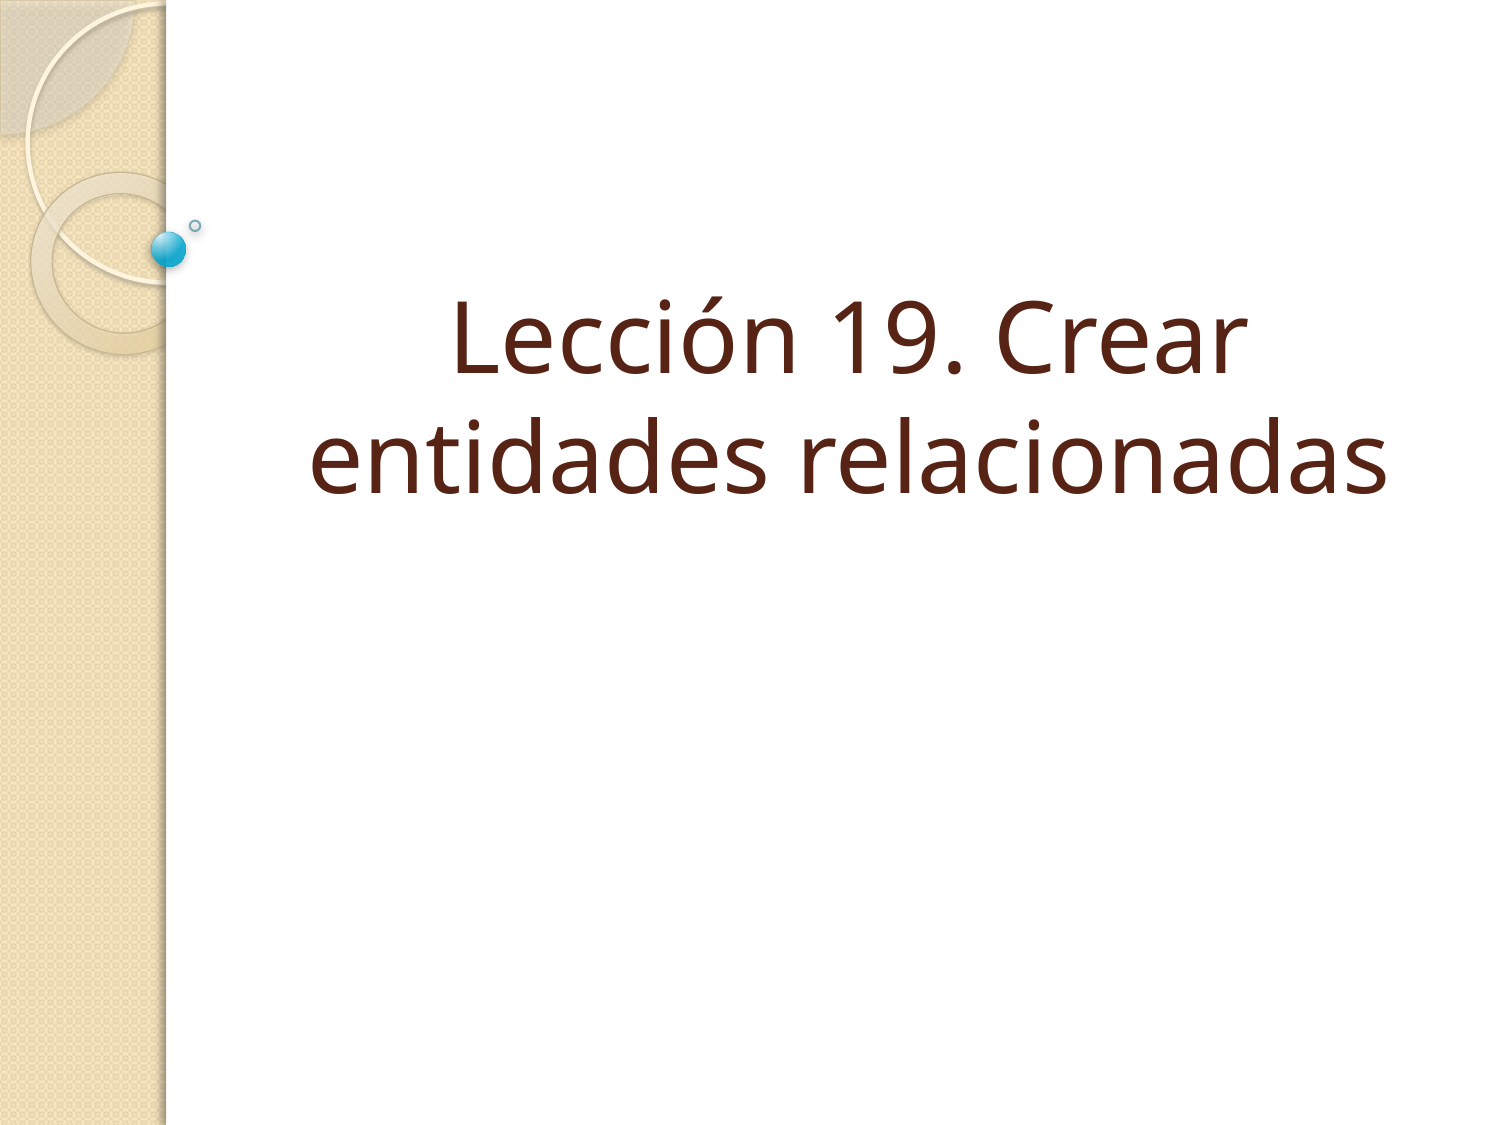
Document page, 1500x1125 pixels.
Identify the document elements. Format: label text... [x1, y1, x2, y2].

title Lección 19. Crear entidades relacionadas [242, 278, 1458, 521]
